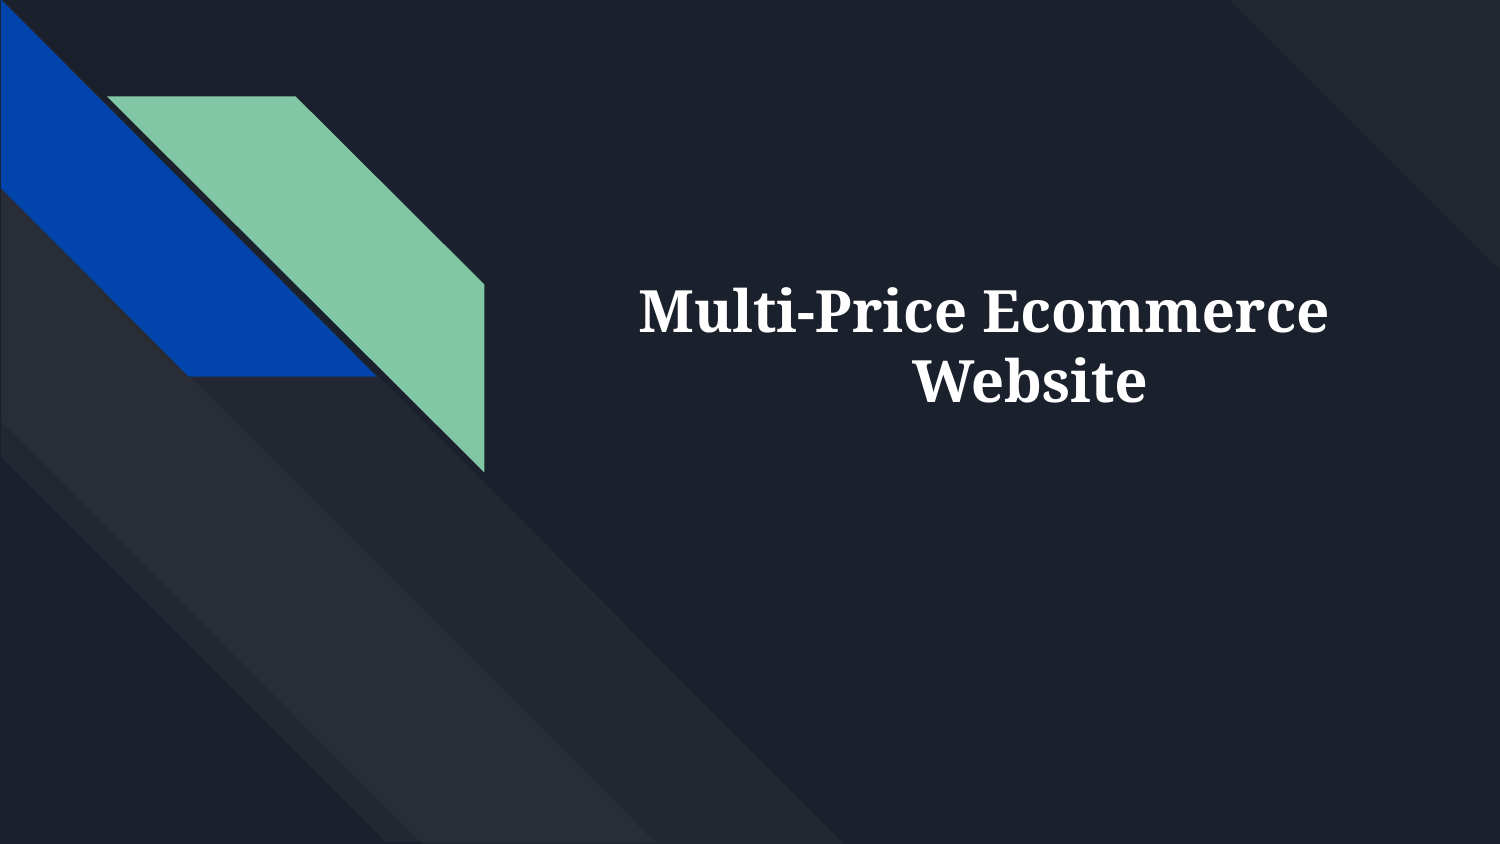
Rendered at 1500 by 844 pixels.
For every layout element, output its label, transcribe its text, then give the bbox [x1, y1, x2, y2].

title Multi-Price Ecommerce Website [580, 258, 1404, 409]
